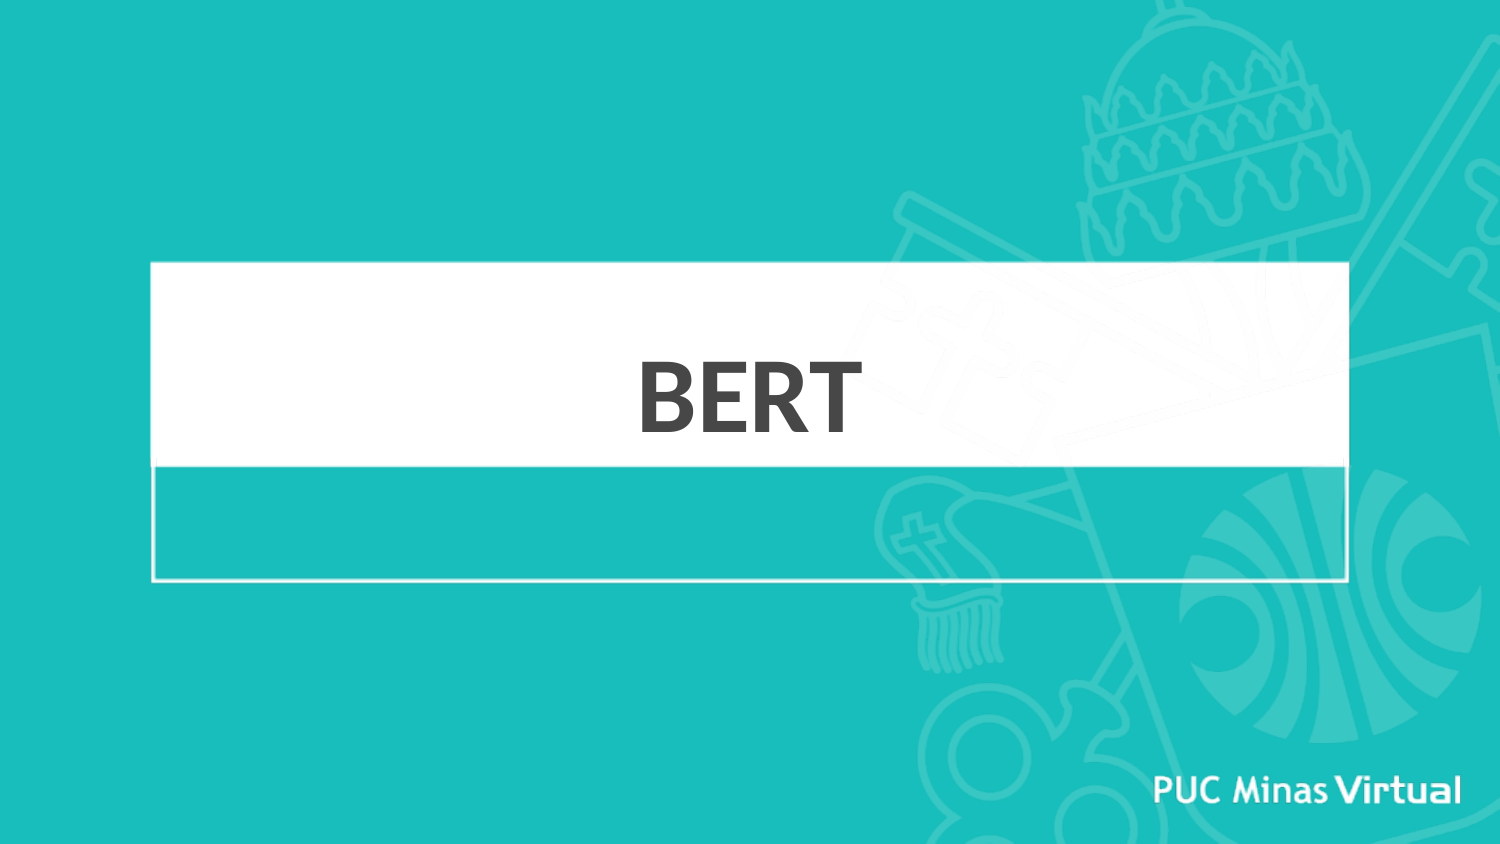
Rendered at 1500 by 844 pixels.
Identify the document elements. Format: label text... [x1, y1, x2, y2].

title BERT [158, 137, 1342, 475]
picture [135, 0, 1500, 844]
